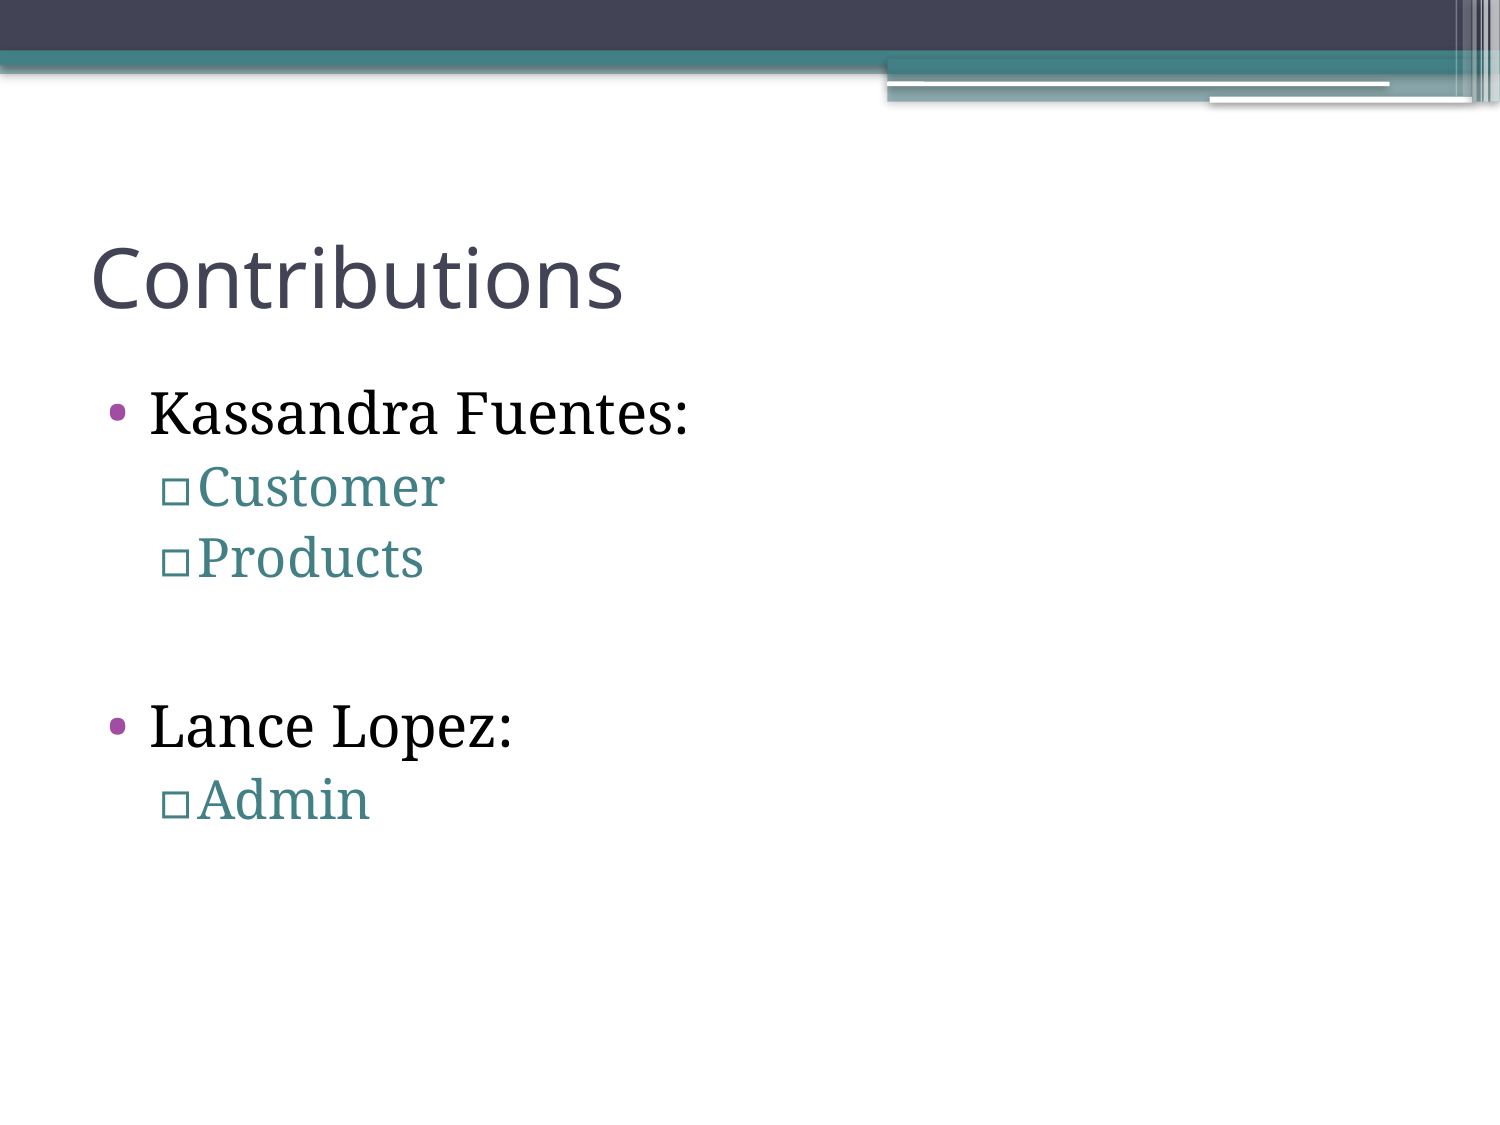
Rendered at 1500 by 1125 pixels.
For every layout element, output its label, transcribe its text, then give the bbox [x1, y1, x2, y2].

title Contributions [75, 187, 1425, 363]
list Kassandra Fuentes: Customer Products Lance Lopez: Admin [75, 368, 1425, 1079]
